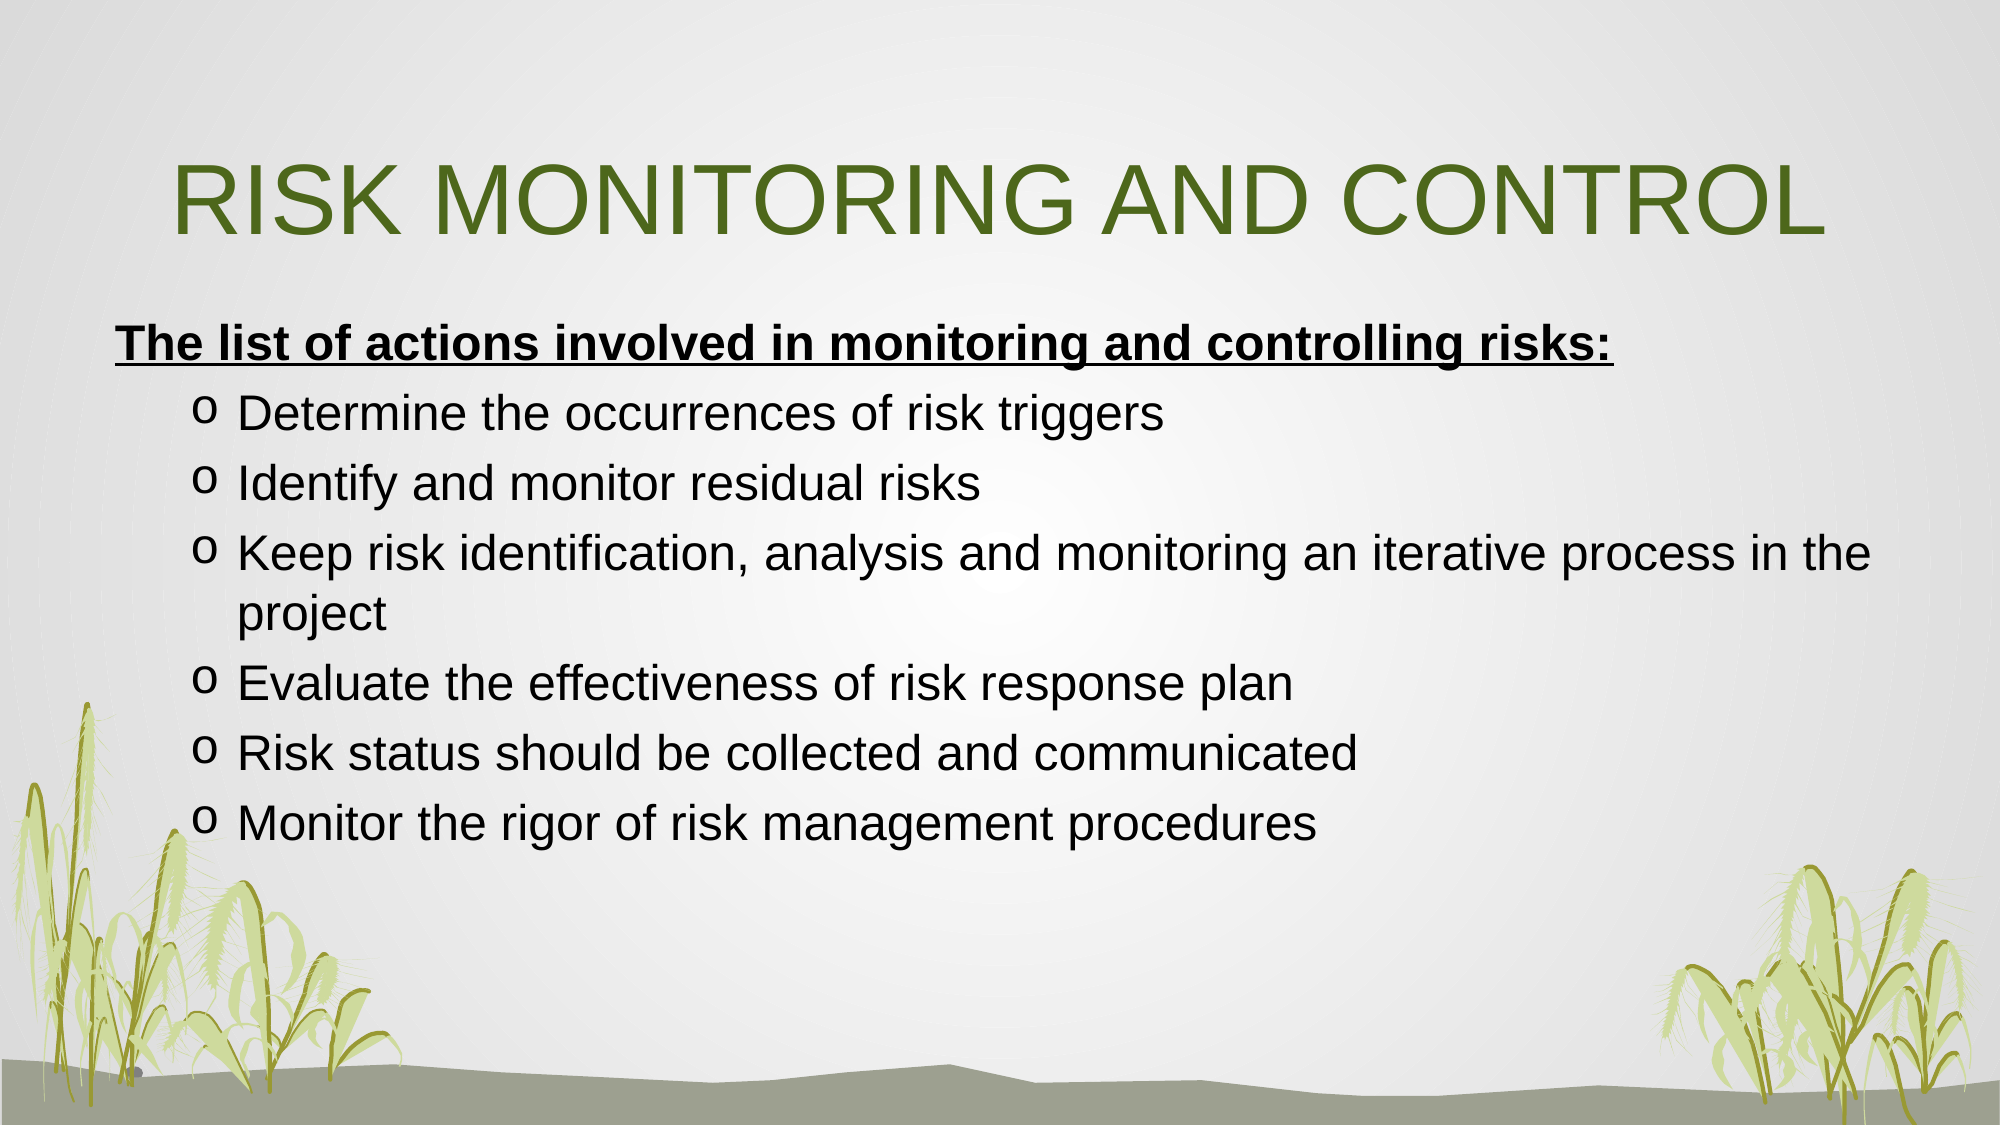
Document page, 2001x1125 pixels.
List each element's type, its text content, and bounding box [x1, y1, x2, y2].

list The list of actions involved in monitoring and controlling risks: Determine the occurrences of risk triggers Identify and monitor residual risks Keep risk identification, analysis and monitoring an iterative process in the project Evaluate the effectiveness of risk response plan Risk status should be collected and communicated Monitor the rigor of risk management procedures [99, 302, 1900, 864]
title RISK MONITORING AND CONTROL [99, 0, 1900, 263]
